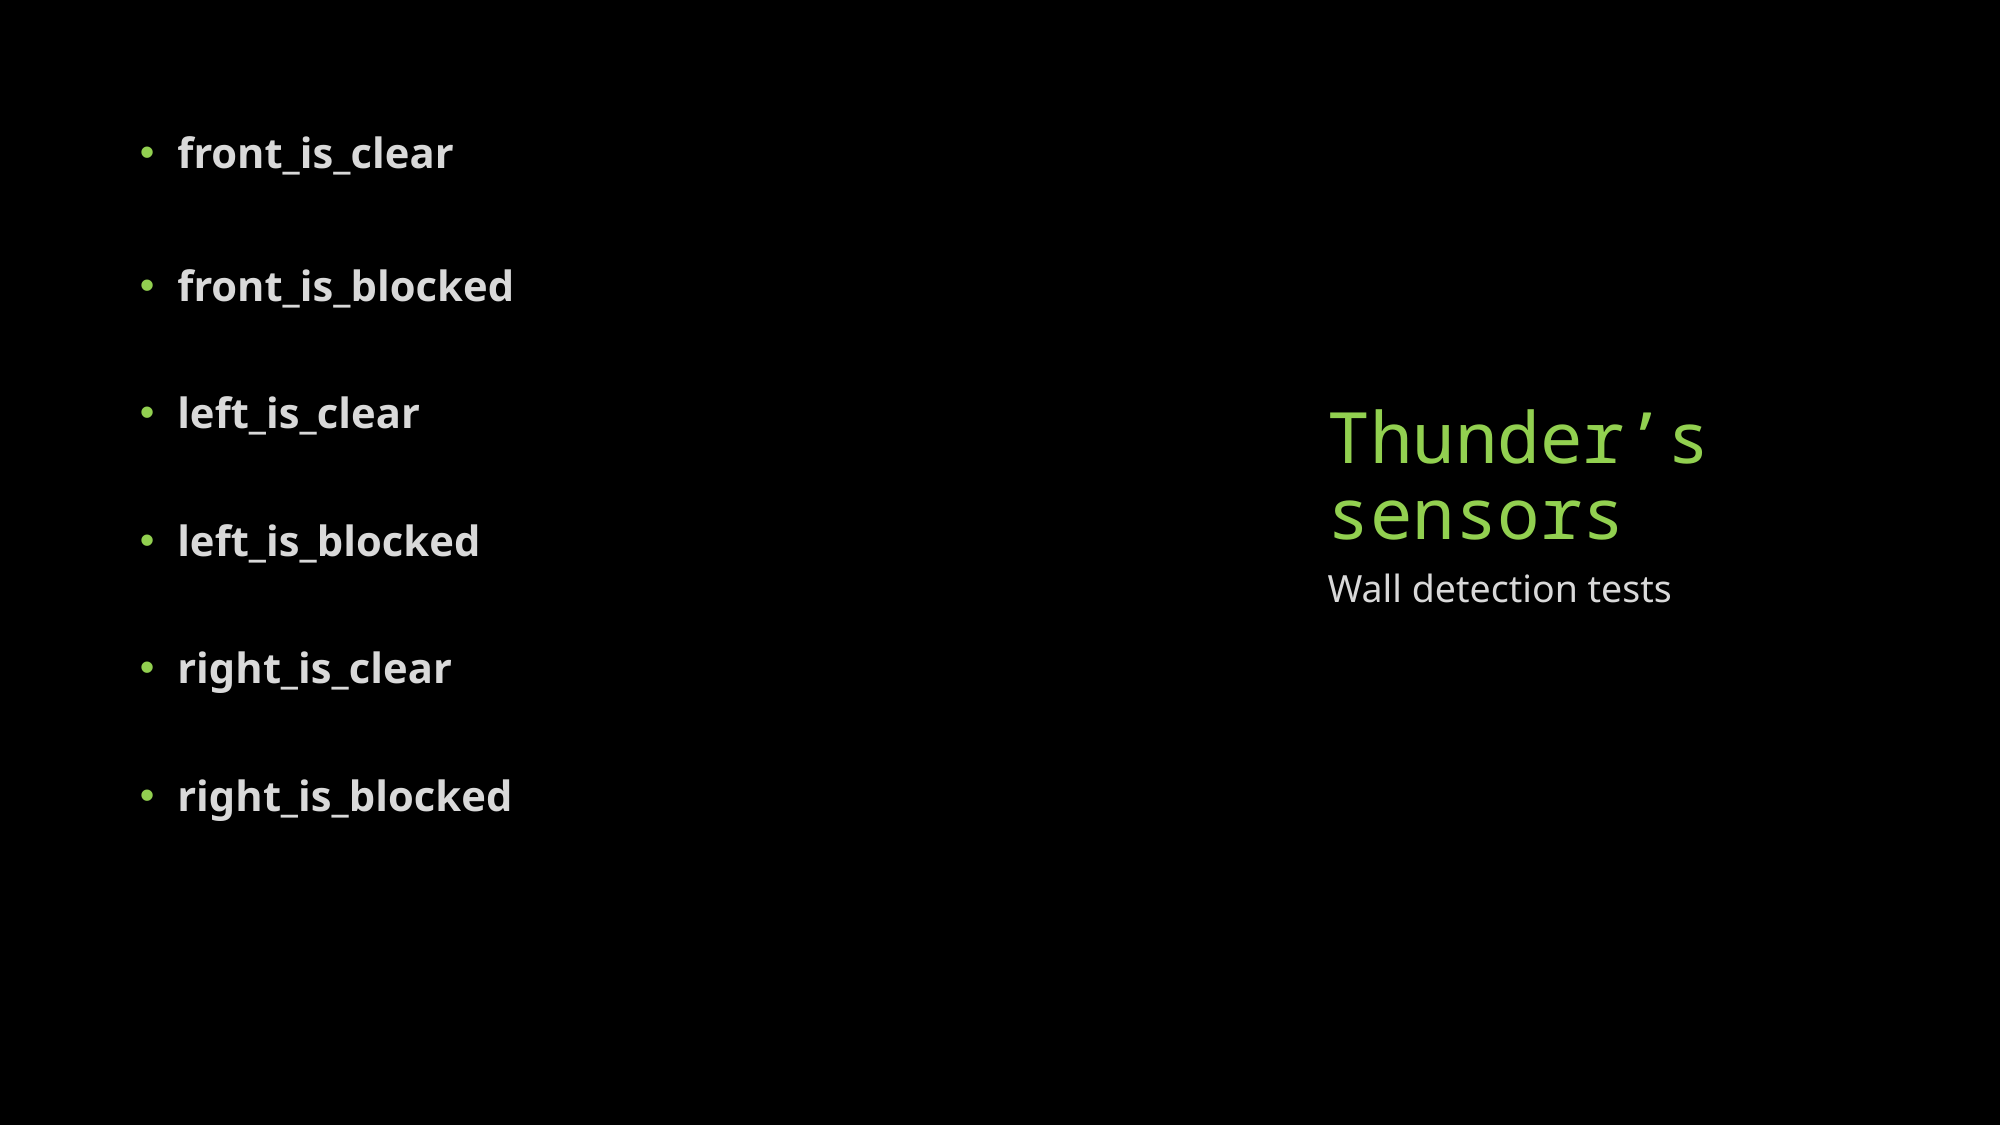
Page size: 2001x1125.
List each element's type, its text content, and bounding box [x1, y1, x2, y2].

list front_is_clear front_is_blocked left_is_clear left_is_blocked right_is_clear right_is_blocked [124, 125, 1175, 1000]
list Wall detection tests [1312, 562, 1825, 863]
title Thunder’s sensors [1312, 262, 1825, 562]
